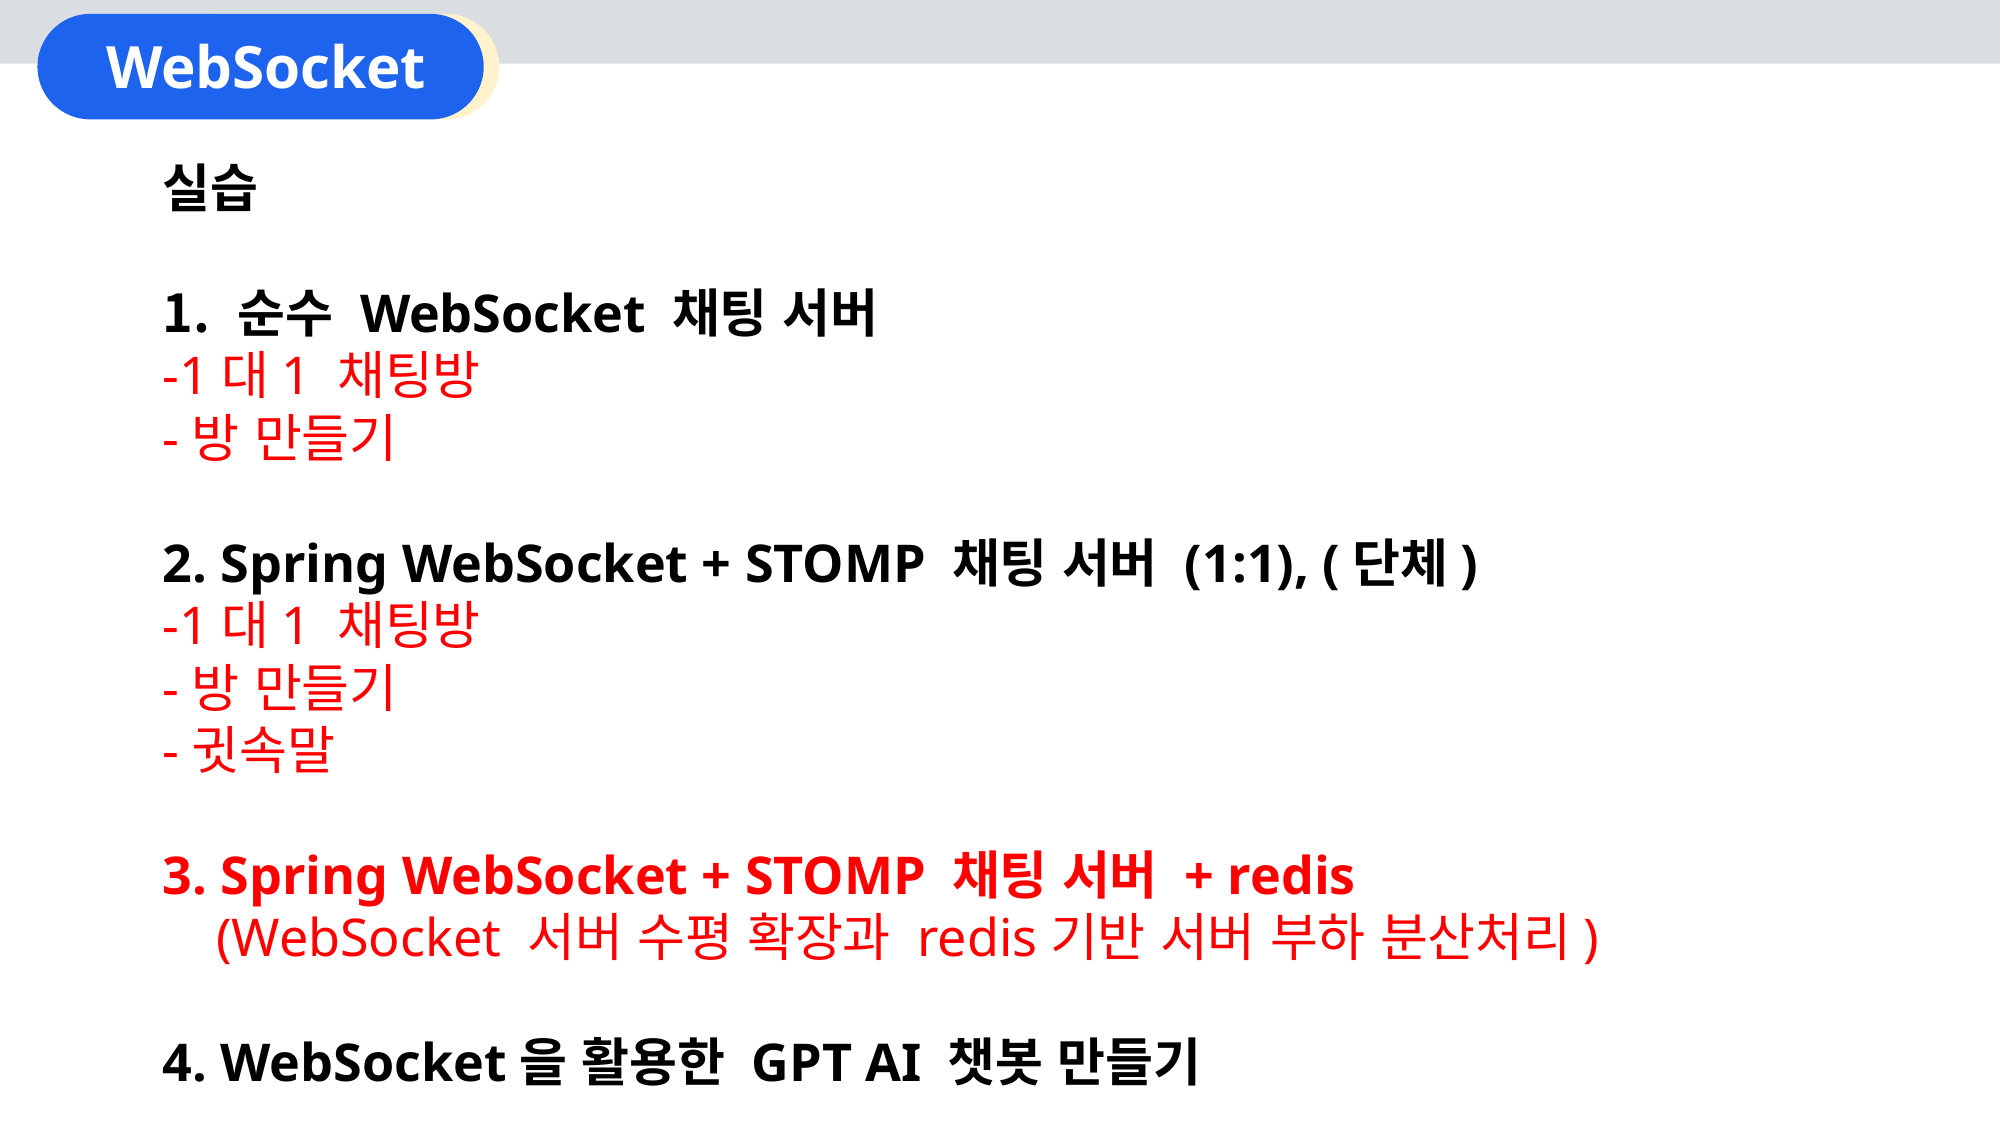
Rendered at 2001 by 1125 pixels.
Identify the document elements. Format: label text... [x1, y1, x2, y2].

text_box 실습 순수 WebSocket 채팅 서버 -1대1 채팅방 -방 만들기 2. Spring WebSocket + STOMP 채팅 서버 (1:1), (단체) -1대1 채팅방 -방 만들기 -귓속말 3. Spring WebSocket + STOMP 채팅 서버 + redis (WebSocket 서버 수평 확장과 redis기반 서버 부하 분산처리) 4. WebSocket을 활용한 GPT AI 챗봇 만들기 [147, 147, 1763, 1100]
